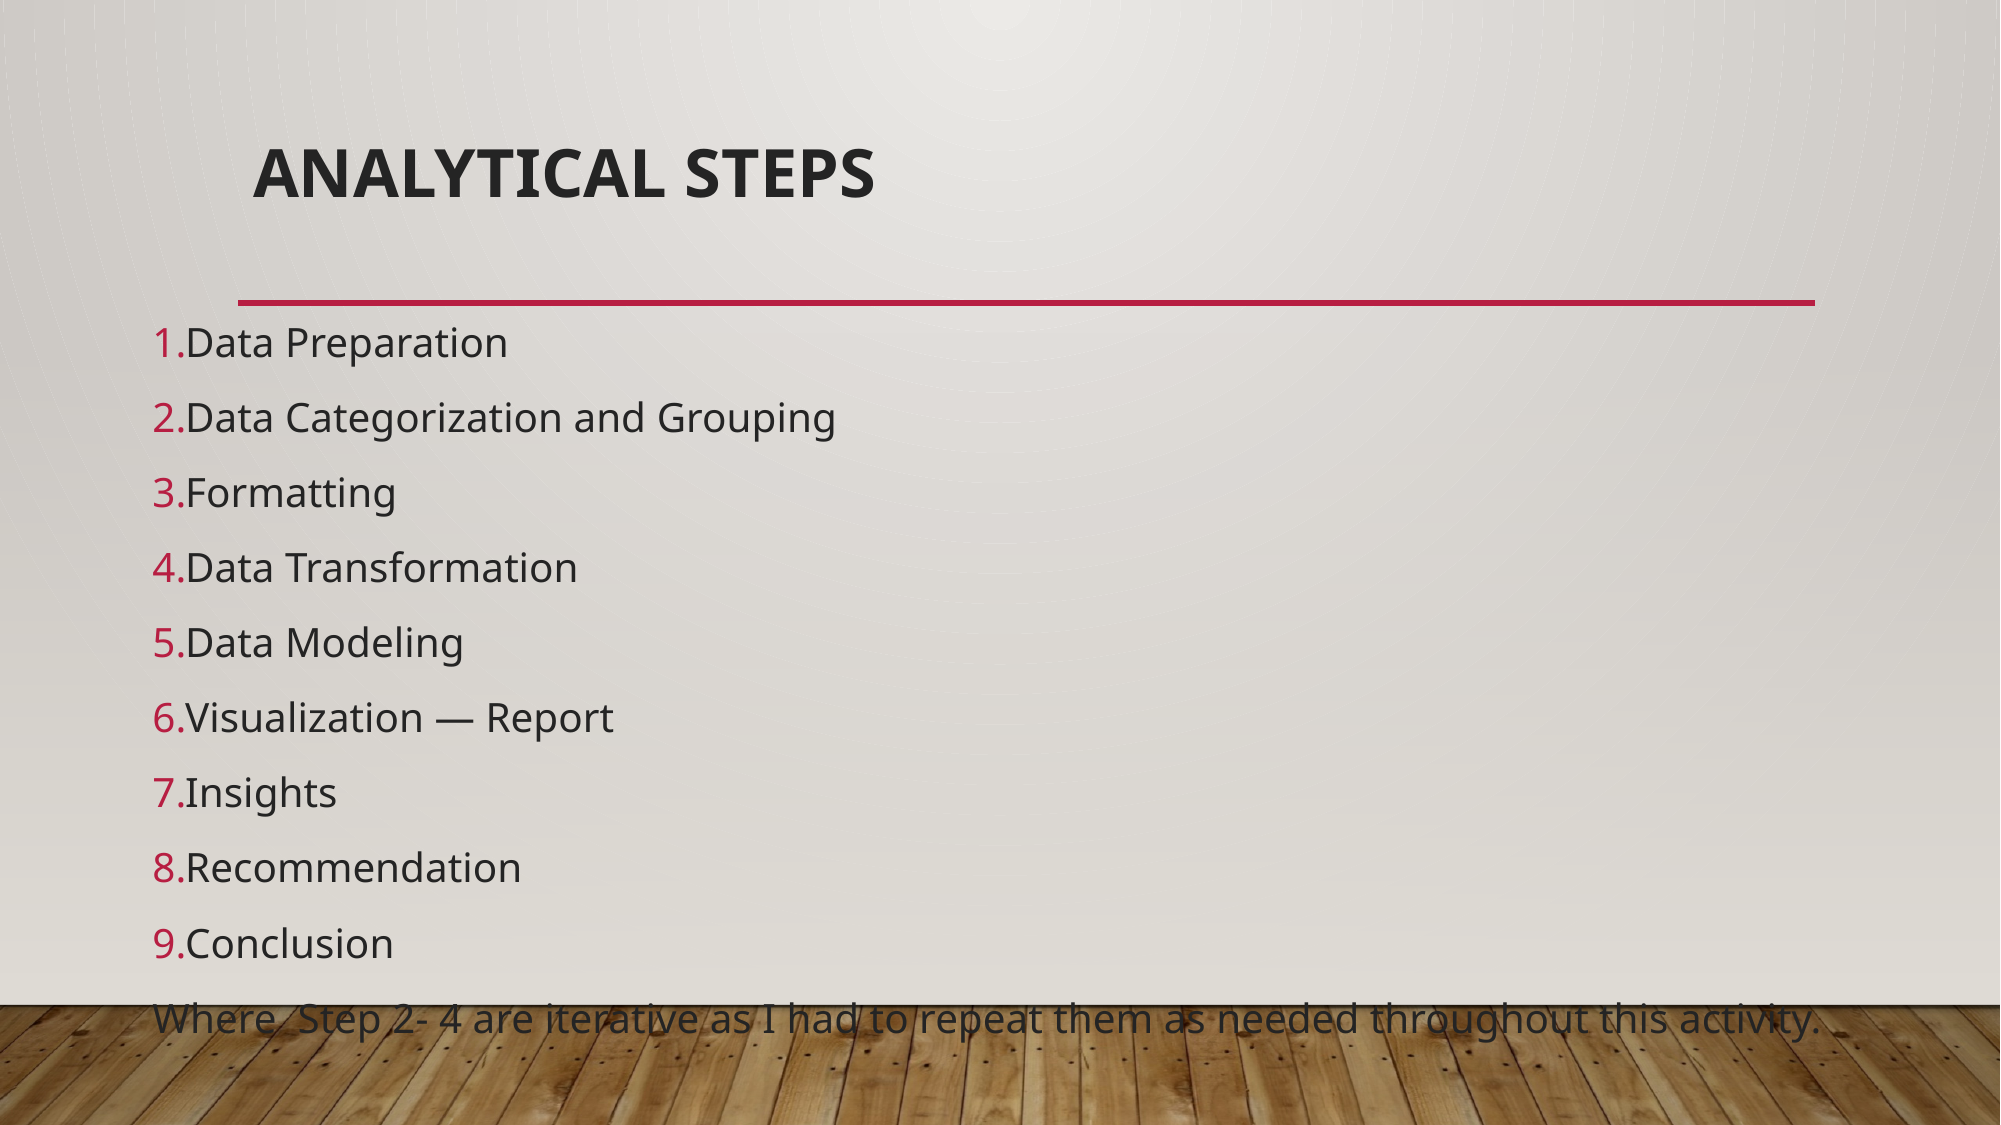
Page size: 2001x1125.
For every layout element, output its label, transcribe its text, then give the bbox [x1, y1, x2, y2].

list Data Preparation Data Categorization and Grouping Formatting Data Transformation Data Modeling Visualization — Report Insights Recommendation Conclusion Where Step 2- 4 are iterative as I had to repeat them as needed throughout this activity. [137, 299, 1863, 1090]
picture [0, 1005, 2000, 1125]
title Analytical Steps [238, 131, 1814, 299]
